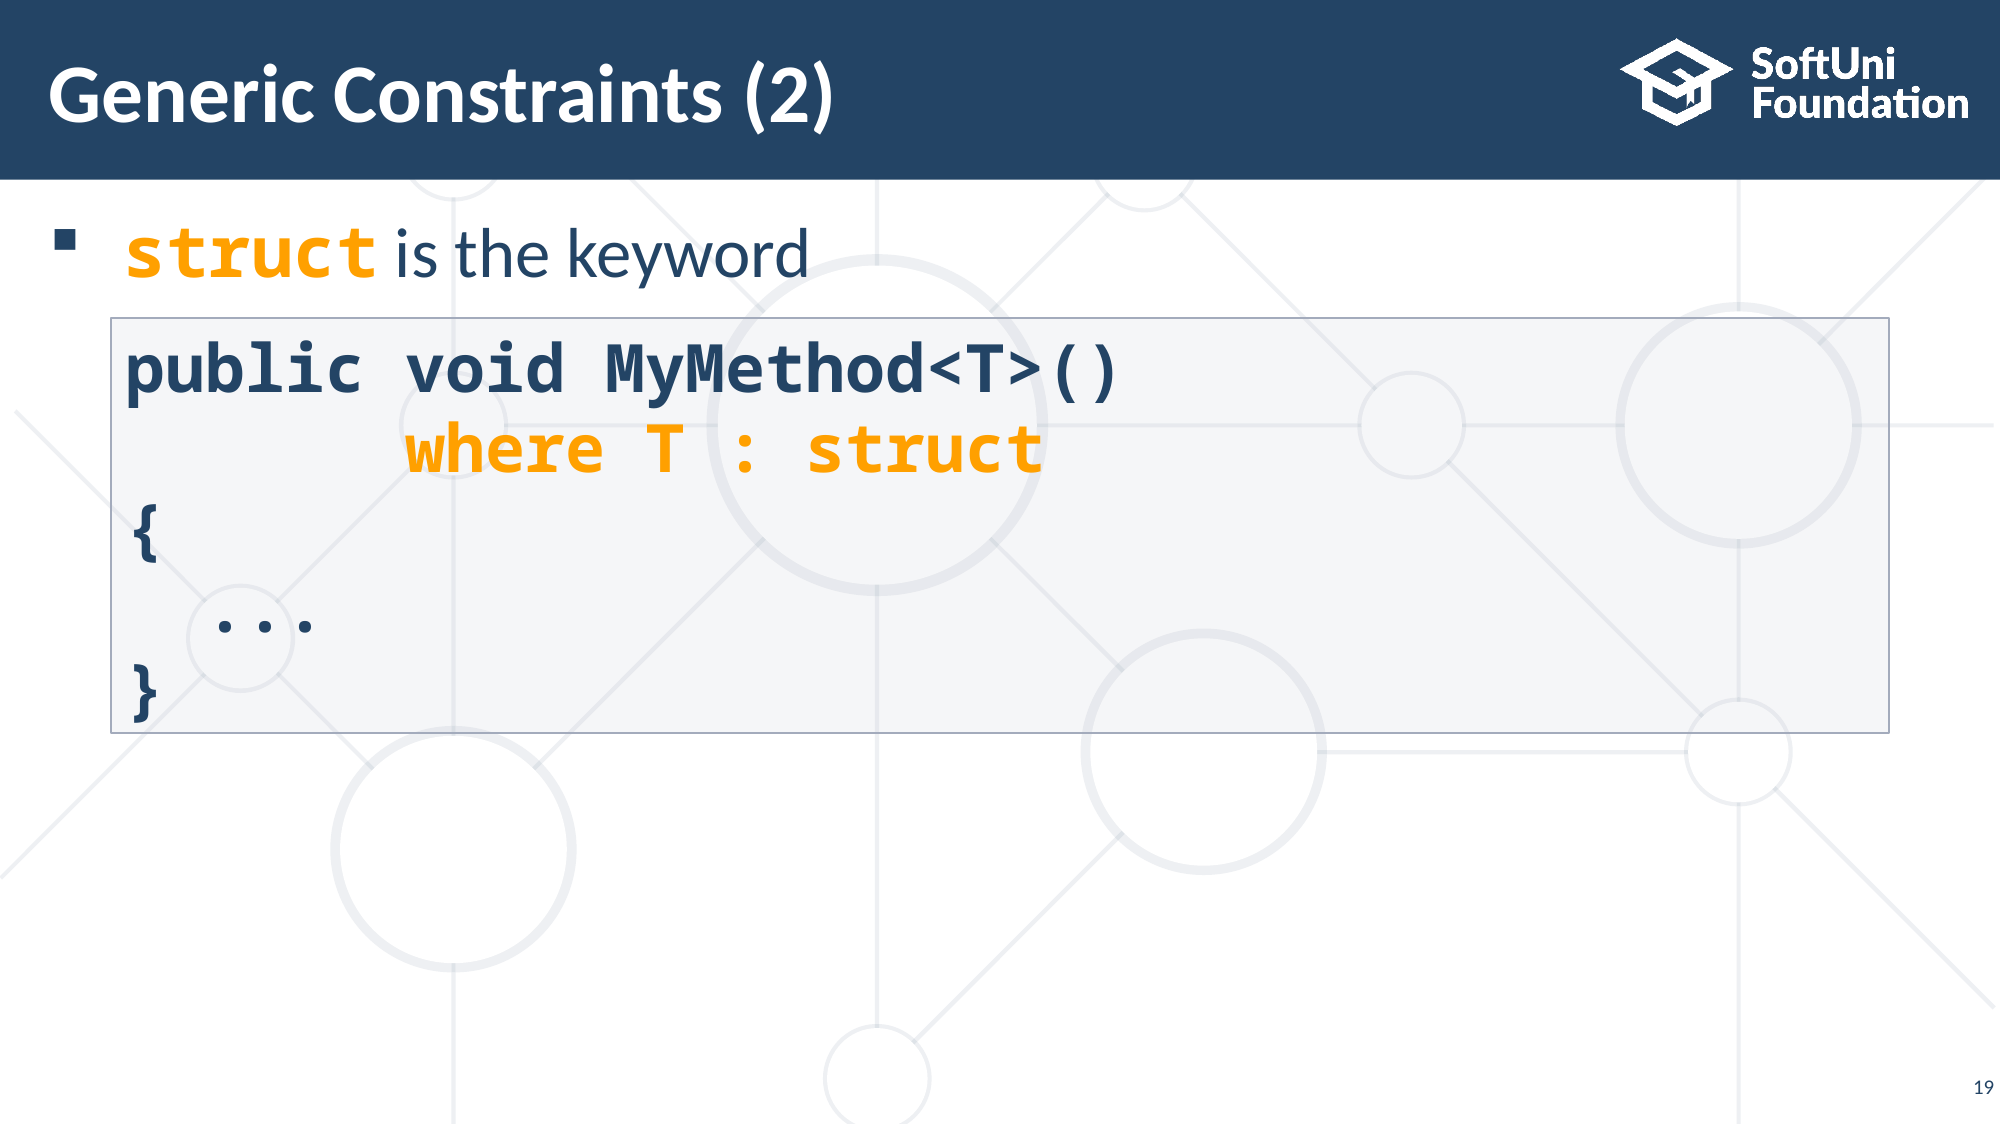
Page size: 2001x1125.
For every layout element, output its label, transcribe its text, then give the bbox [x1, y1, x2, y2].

list struct is the keyword [31, 196, 1970, 1050]
slide_number 19 [1929, 1070, 2000, 1103]
picture [1619, 38, 1968, 126]
text_box public void MyMethod<T>() where T : struct { ... } [110, 318, 1889, 733]
title Generic Constraints (2) [31, 16, 1591, 162]
